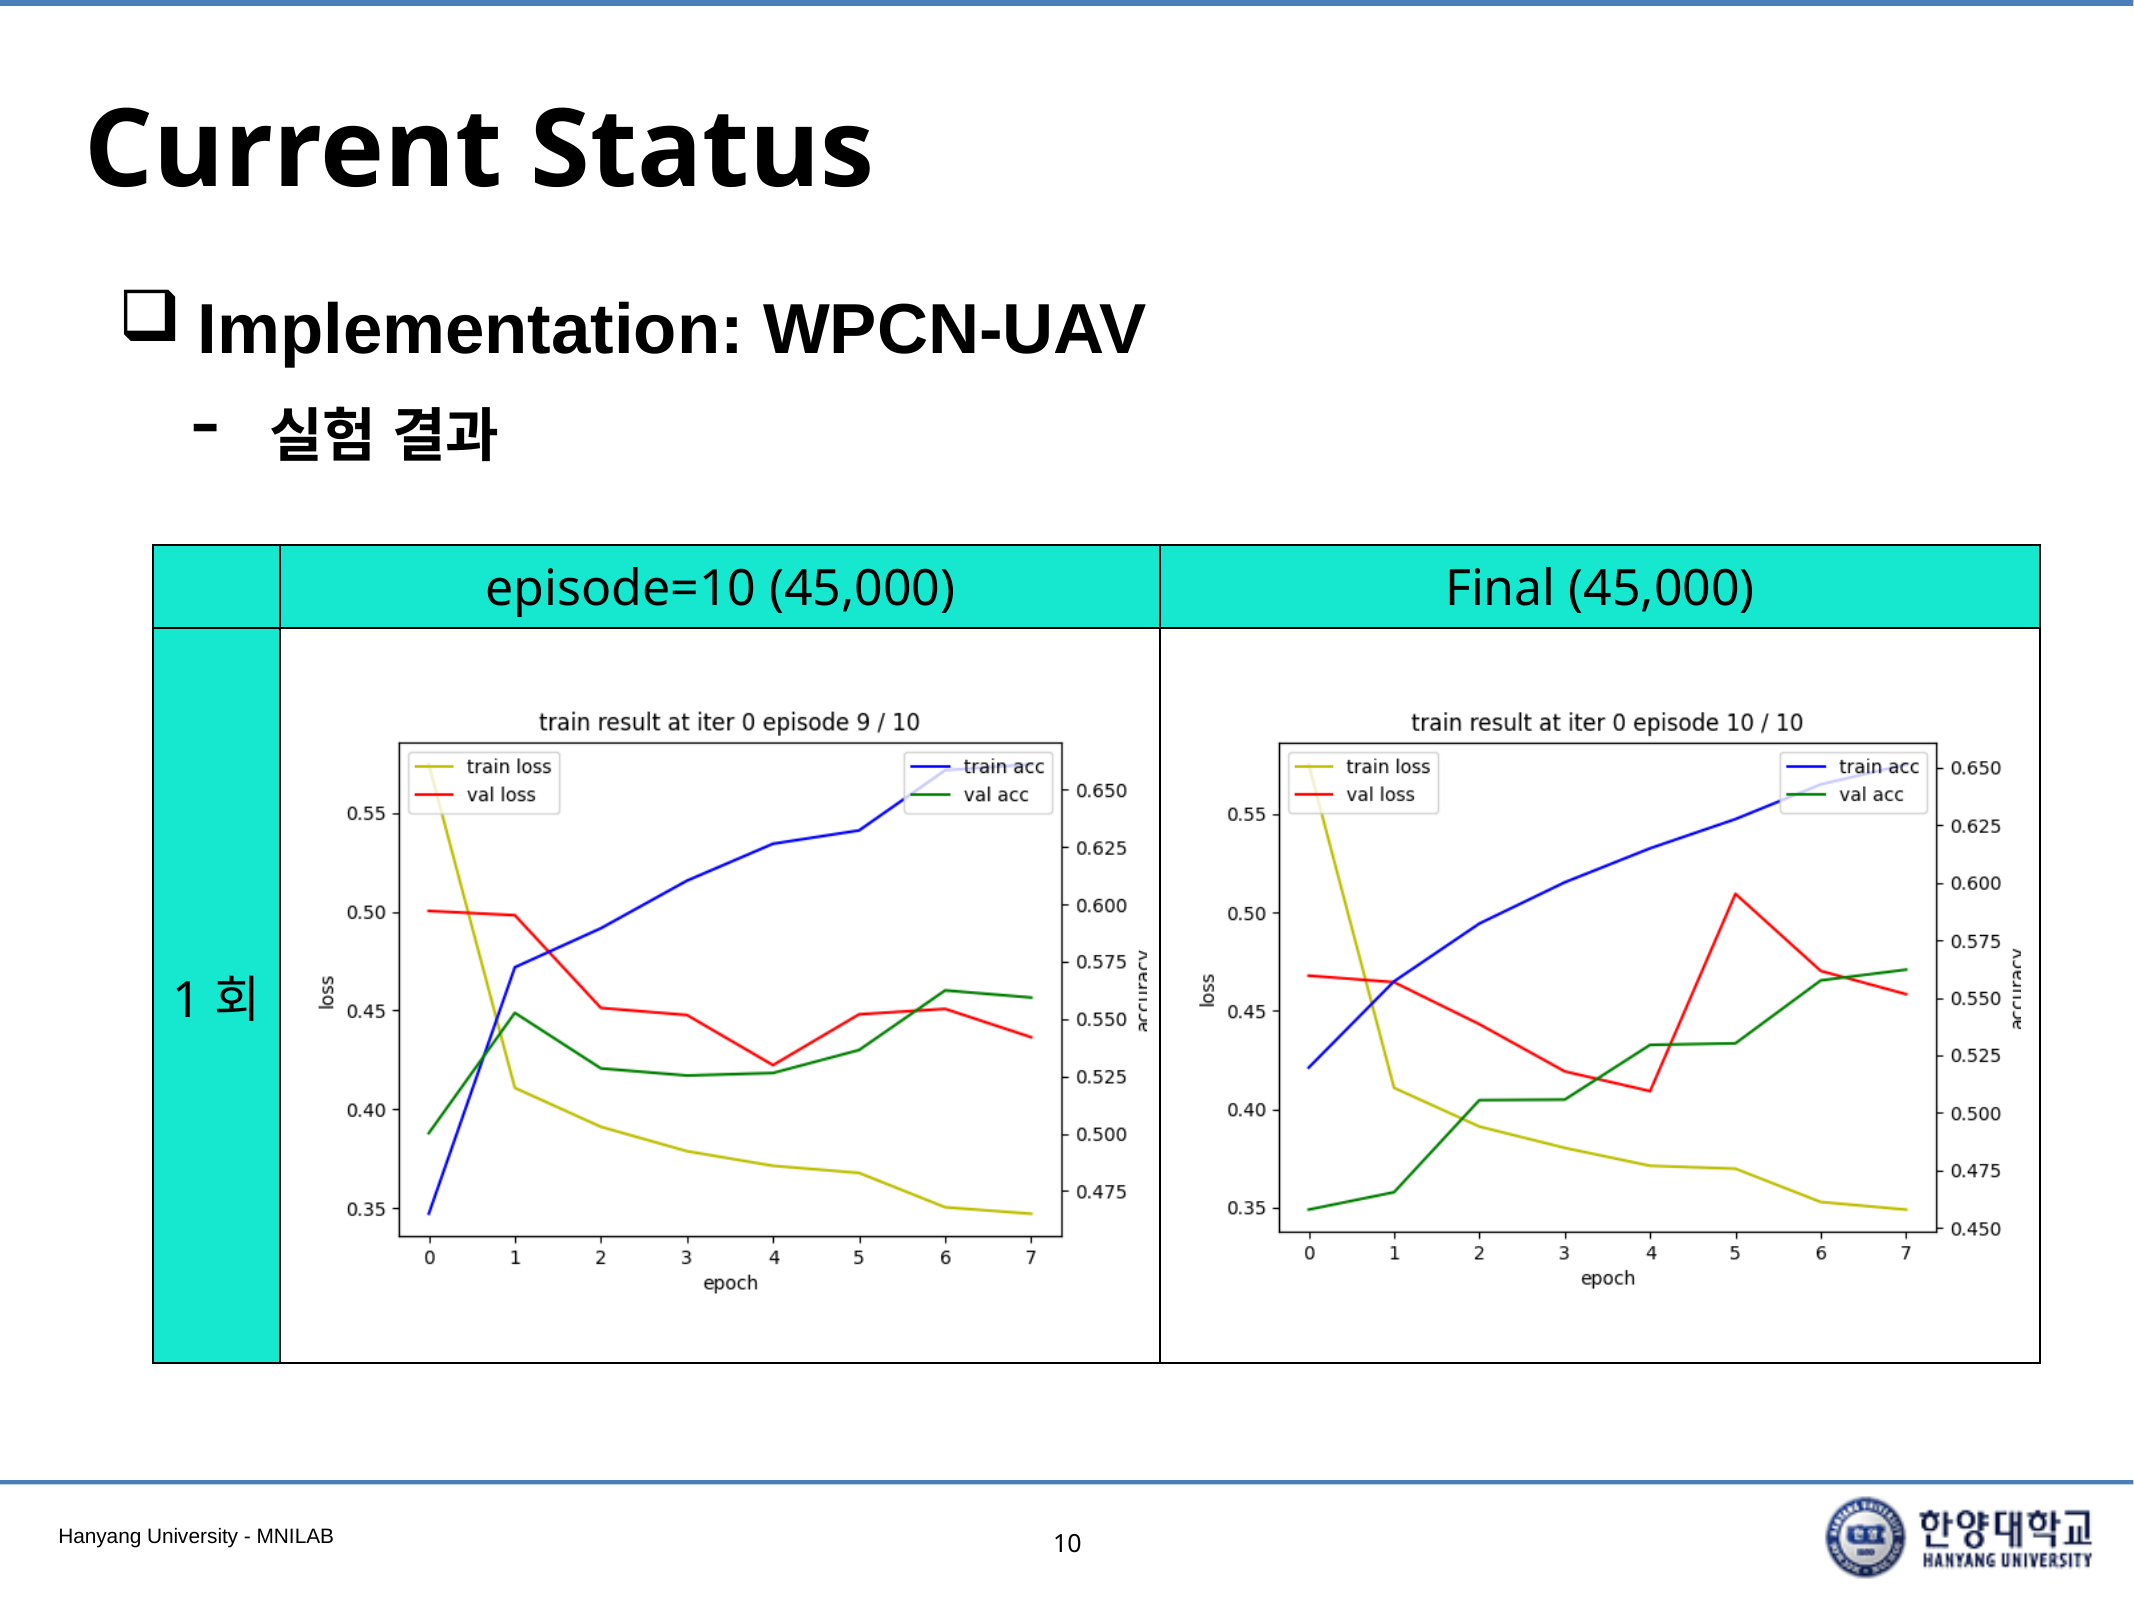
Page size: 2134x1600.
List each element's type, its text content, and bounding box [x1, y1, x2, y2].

table_cell [281, 629, 1159, 1362]
table_header [154, 546, 279, 627]
picture [1797, 1495, 2128, 1581]
table_cell [1161, 629, 2039, 1362]
table_header Final (45,000) [1161, 546, 2039, 627]
slide_number 10 [1037, 1518, 1098, 1567]
title Current Status [75, 41, 2058, 245]
picture [292, 665, 1147, 1307]
picture [1173, 666, 2021, 1303]
list Implementation: WPCN-UAV 실험 결과 [109, 256, 2113, 493]
table_cell 1회 [154, 629, 279, 1362]
table_header episode=10 (45,000) [281, 546, 1159, 627]
